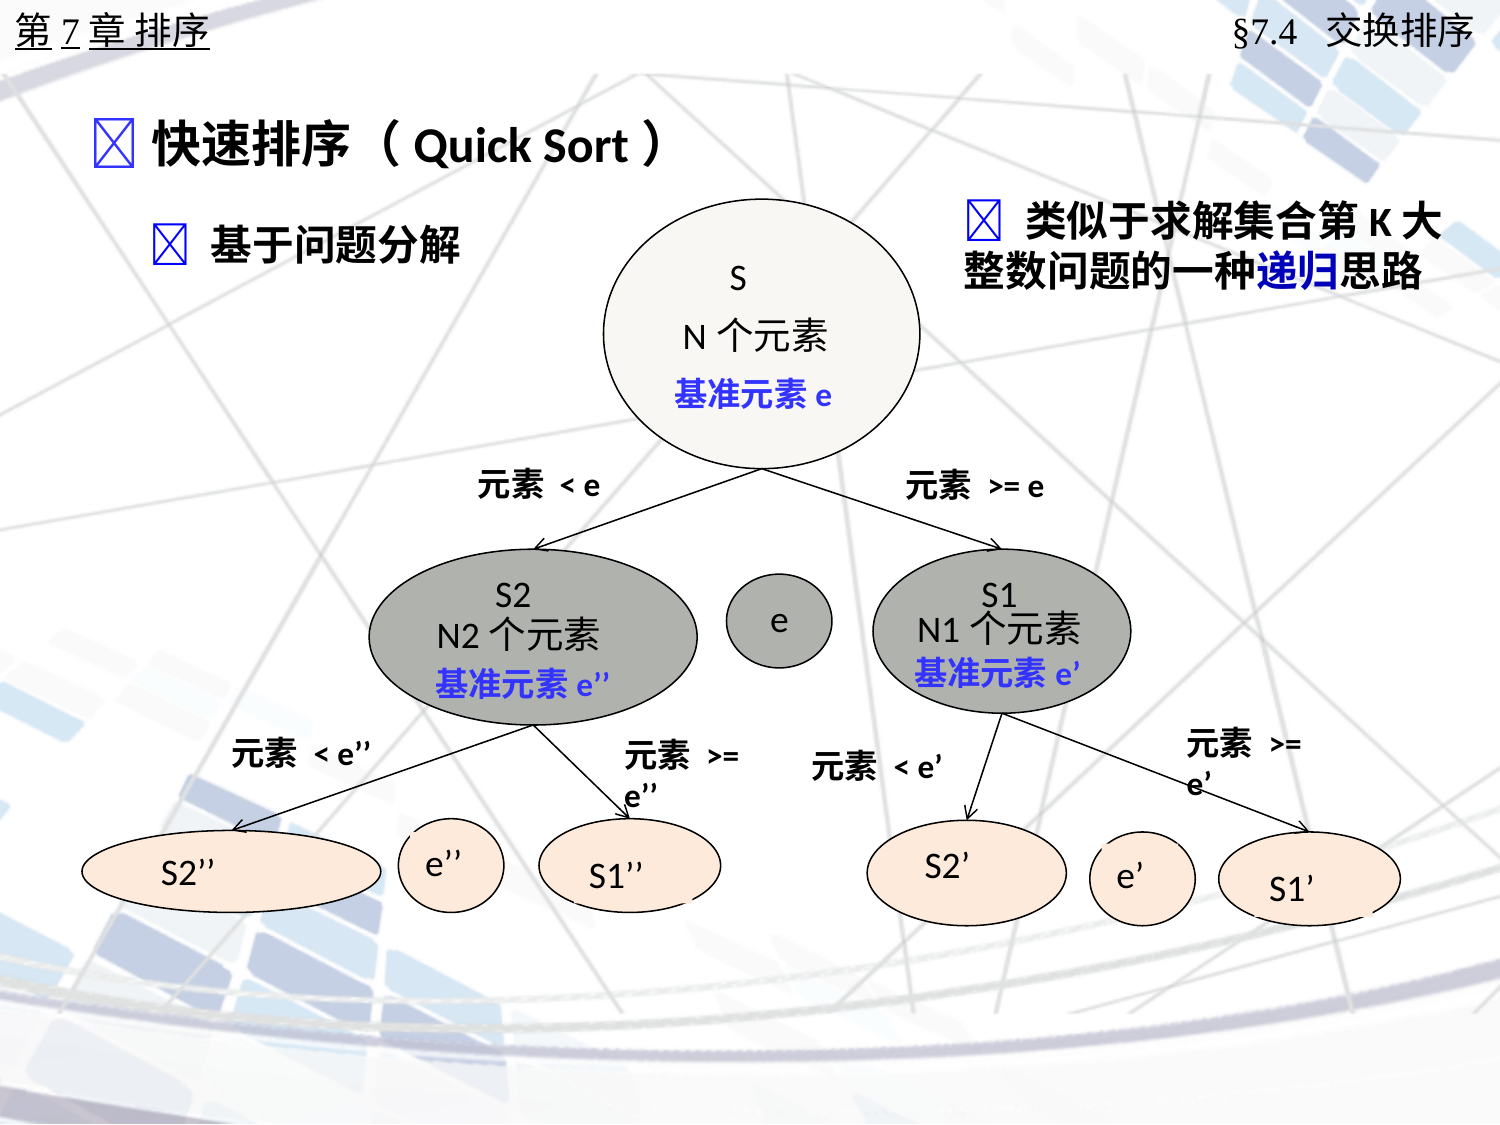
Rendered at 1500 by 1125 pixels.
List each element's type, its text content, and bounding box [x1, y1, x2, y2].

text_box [866, 820, 1067, 926]
text_box 第7章 排序 [0, 0, 313, 60]
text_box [538, 828, 721, 913]
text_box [534, 724, 786, 819]
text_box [603, 198, 921, 455]
picture [0, 0, 1500, 1124]
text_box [726, 573, 833, 669]
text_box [1089, 831, 1196, 926]
text_box 元素 < e’ [796, 738, 973, 793]
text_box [872, 548, 1137, 714]
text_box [81, 830, 381, 913]
text_box §7.4 交换排序 [1183, 0, 1499, 60]
text_box  基于问题分解 [134, 210, 476, 276]
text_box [1218, 831, 1401, 926]
text_box 快速排序（Quick Sort） [75, 105, 706, 181]
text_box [765, 456, 1067, 550]
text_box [368, 548, 698, 723]
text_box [216, 724, 534, 831]
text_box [1001, 713, 1348, 833]
text_box  类似于求解集合第K大 整数问题的一种递归思路 [949, 187, 1465, 303]
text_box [462, 455, 762, 550]
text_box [930, 748, 1039, 785]
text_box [398, 818, 505, 913]
